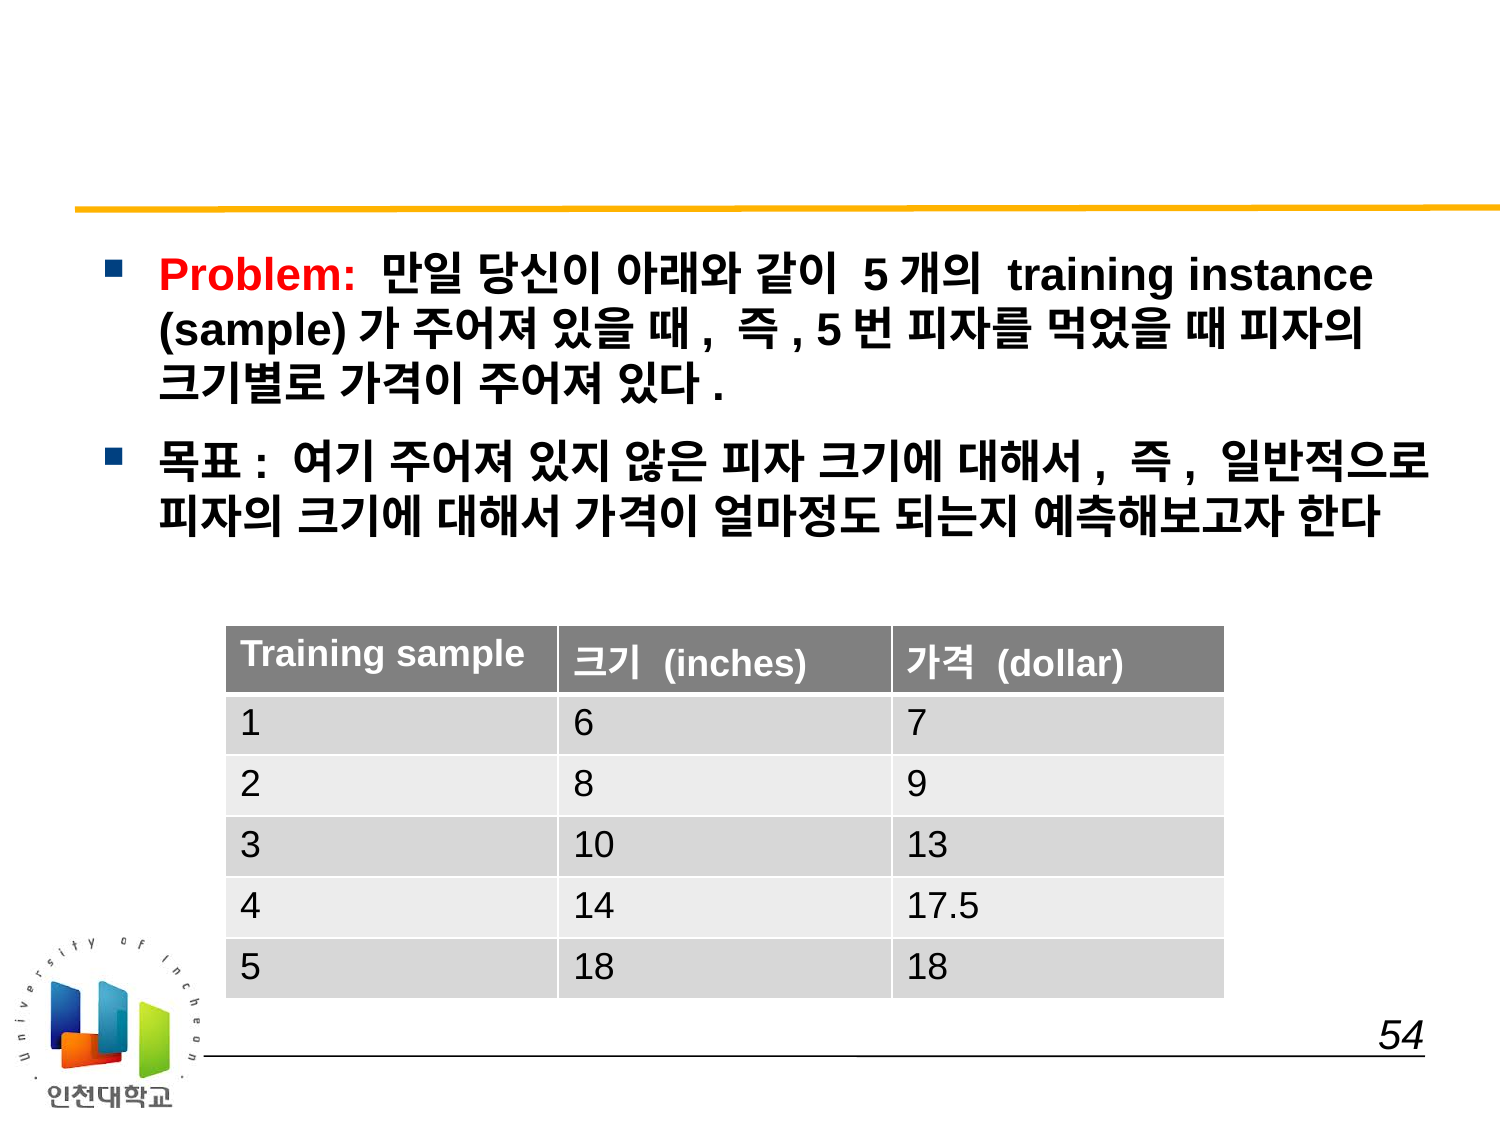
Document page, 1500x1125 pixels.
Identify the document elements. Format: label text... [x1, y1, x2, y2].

table_cell 5 [226, 939, 557, 998]
table_header 가격 (dollar) [893, 626, 1224, 692]
table_cell 7 [893, 697, 1224, 754]
table_cell 18 [559, 939, 891, 998]
table_cell 1 [226, 697, 557, 754]
picture [14, 937, 200, 1108]
table_cell 10 [559, 817, 891, 876]
table_cell 18 [893, 939, 1224, 998]
table_header Training sample [226, 626, 557, 692]
table_cell 4 [226, 878, 557, 937]
table_cell 6 [559, 697, 891, 754]
slide_number 54 [1112, 999, 1440, 1057]
table_cell 14 [559, 878, 891, 937]
table_cell 3 [226, 817, 557, 876]
list Problem: 만일 당신이 아래와 같이 5개의 training instance (sample)가 주어져 있을 때, 즉, 5번 피자를 먹었을 때 피자의 크기별로 가격이 주어져 있다. 목표: 여기 주어져 있지 않은 피자 크기에 대해서, 즉, 일반적으로 피자의 크기에 대해서 가격이 얼마정도 되는지 예측해보고자 한다 [87, 237, 1457, 919]
table_cell 9 [893, 756, 1224, 815]
table_cell 2 [226, 756, 557, 815]
table_cell 13 [893, 817, 1224, 876]
table_header 크기 (inches) [559, 626, 891, 692]
table_cell 17.5 [893, 878, 1224, 937]
table_cell 8 [559, 756, 891, 815]
